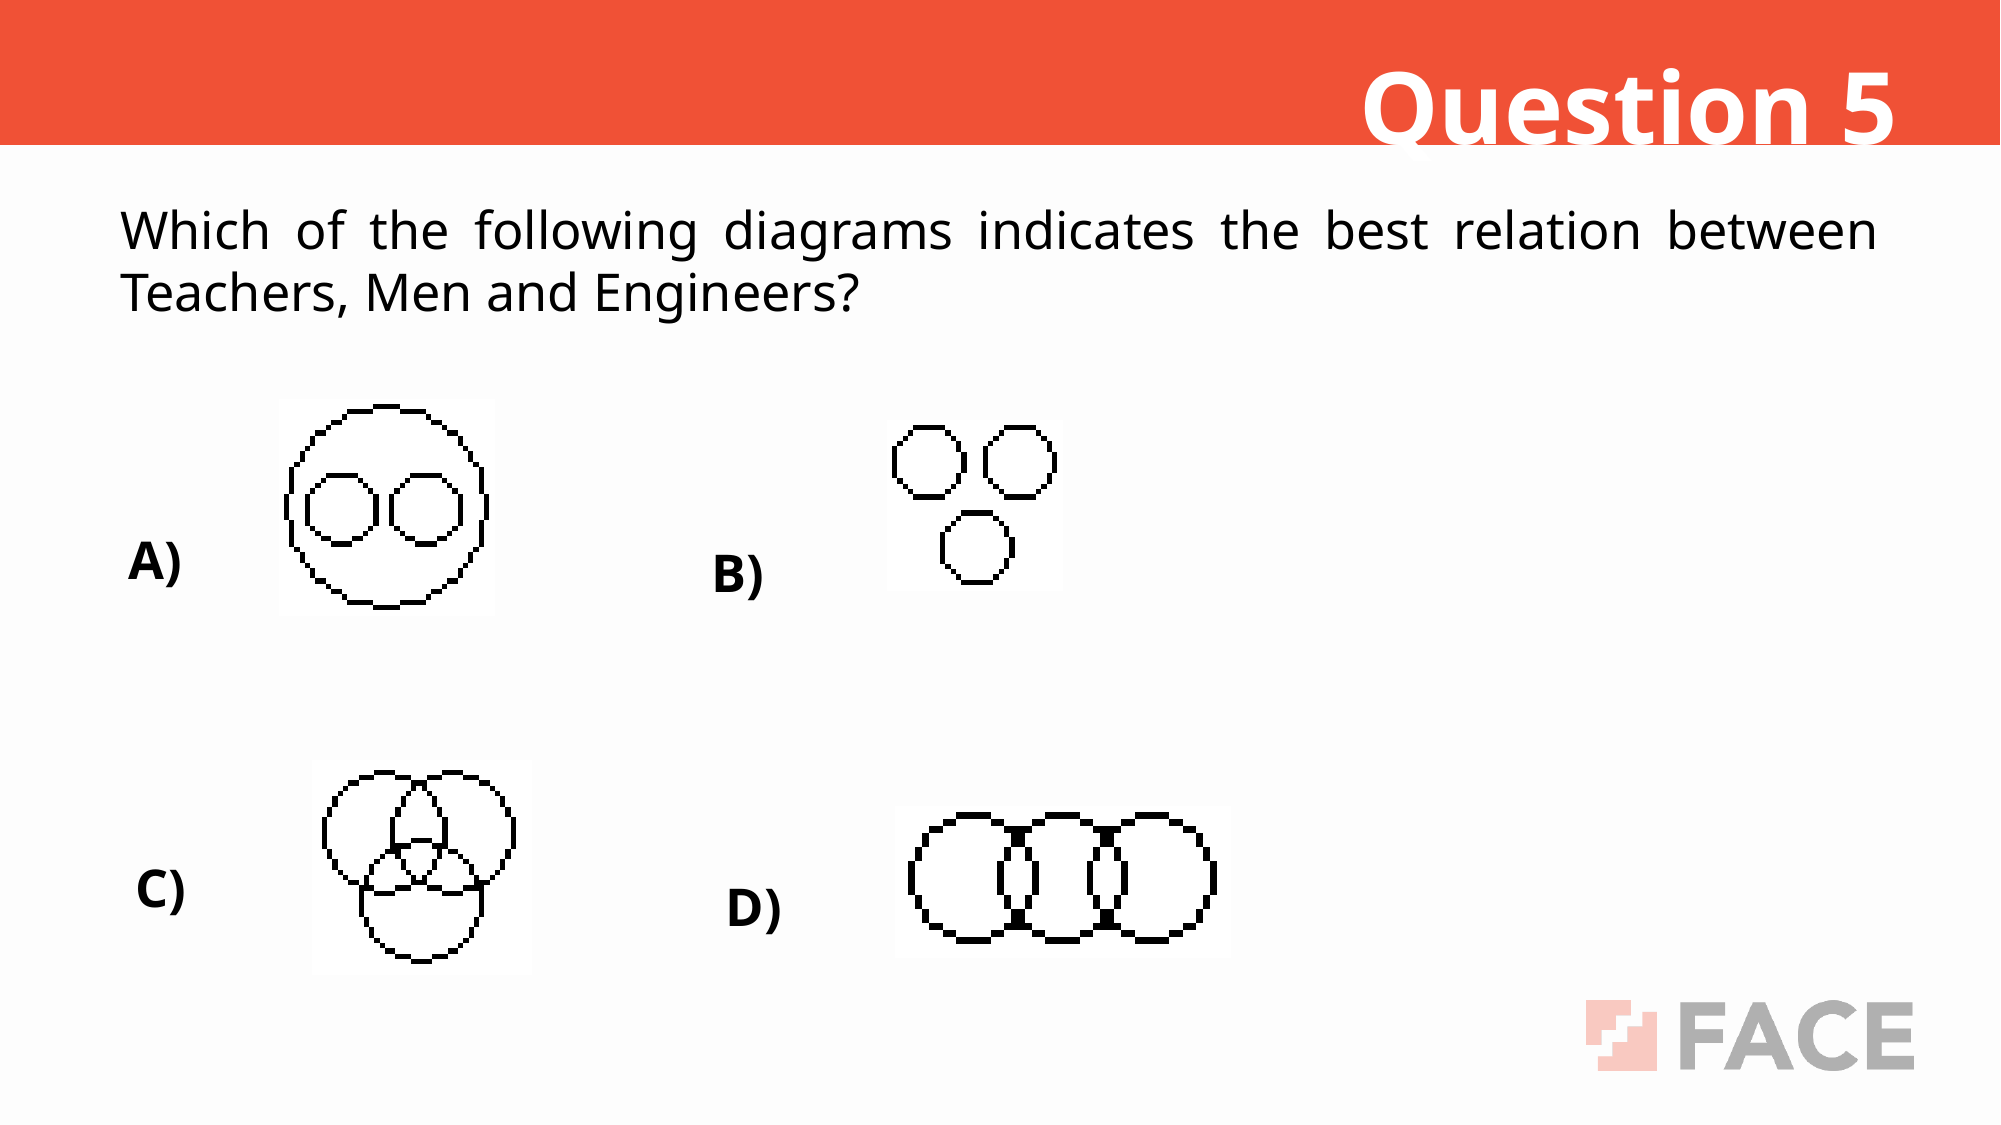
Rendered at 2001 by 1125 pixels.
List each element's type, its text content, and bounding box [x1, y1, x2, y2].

picture [894, 806, 1231, 958]
text_box [0, 0, 2000, 147]
picture [278, 399, 495, 616]
picture [311, 760, 532, 975]
text_box Which of the following diagrams indicates the best relation between Teachers, Men and Engineers? [105, 189, 1895, 330]
text_box D) [710, 835, 825, 945]
picture [1586, 1000, 1914, 1072]
text_box Question 5 [638, 37, 1914, 173]
text_box A) [113, 488, 228, 598]
text_box C) [120, 816, 236, 926]
picture [887, 420, 1063, 591]
text_box B) [696, 502, 811, 611]
